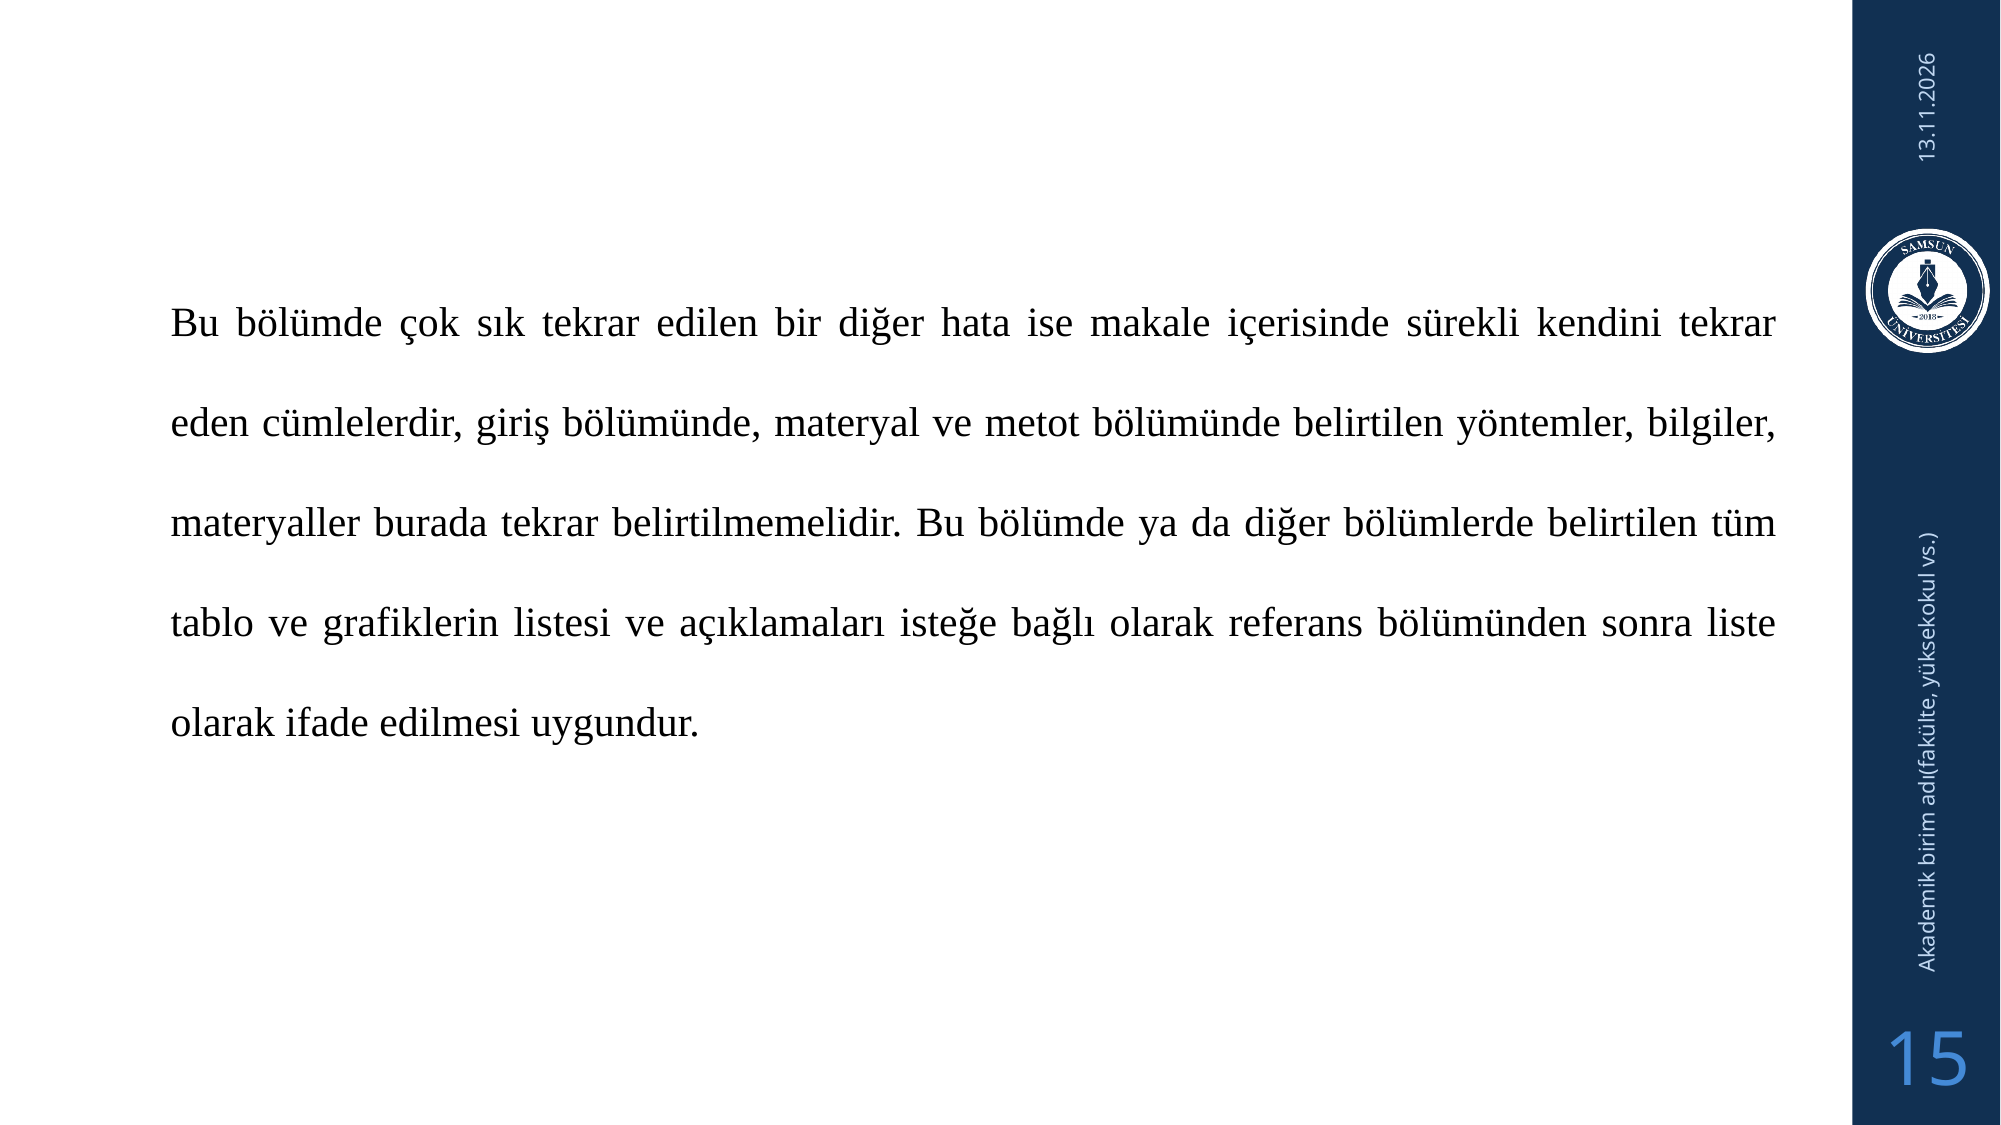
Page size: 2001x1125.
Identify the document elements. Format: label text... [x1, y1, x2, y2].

slide_number 15 [1852, 1012, 2000, 1110]
text_box Bu bölümde çok sık tekrar edilen bir diğer hata ise makale içerisinde sürekli kendini tekrar eden cümlelerdir, giriş bölümünde, materyal ve metot bölümünde belirtilen yöntemler, bilgiler, materyaller burada tekrar belirtilmemelidir. Bu bölümde ya da diğer bölümlerde belirtilen tüm tablo ve grafiklerin listesi ve açıklamaları isteğe bağlı olarak referans bölümünden sonra liste olarak ifade edilmesi uygundur. [155, 237, 1793, 752]
picture [1861, 224, 1994, 357]
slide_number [1897, 37, 1958, 220]
footer Akademik birim adı(fakülte, yüksekokul vs.) [1897, 400, 1958, 988]
